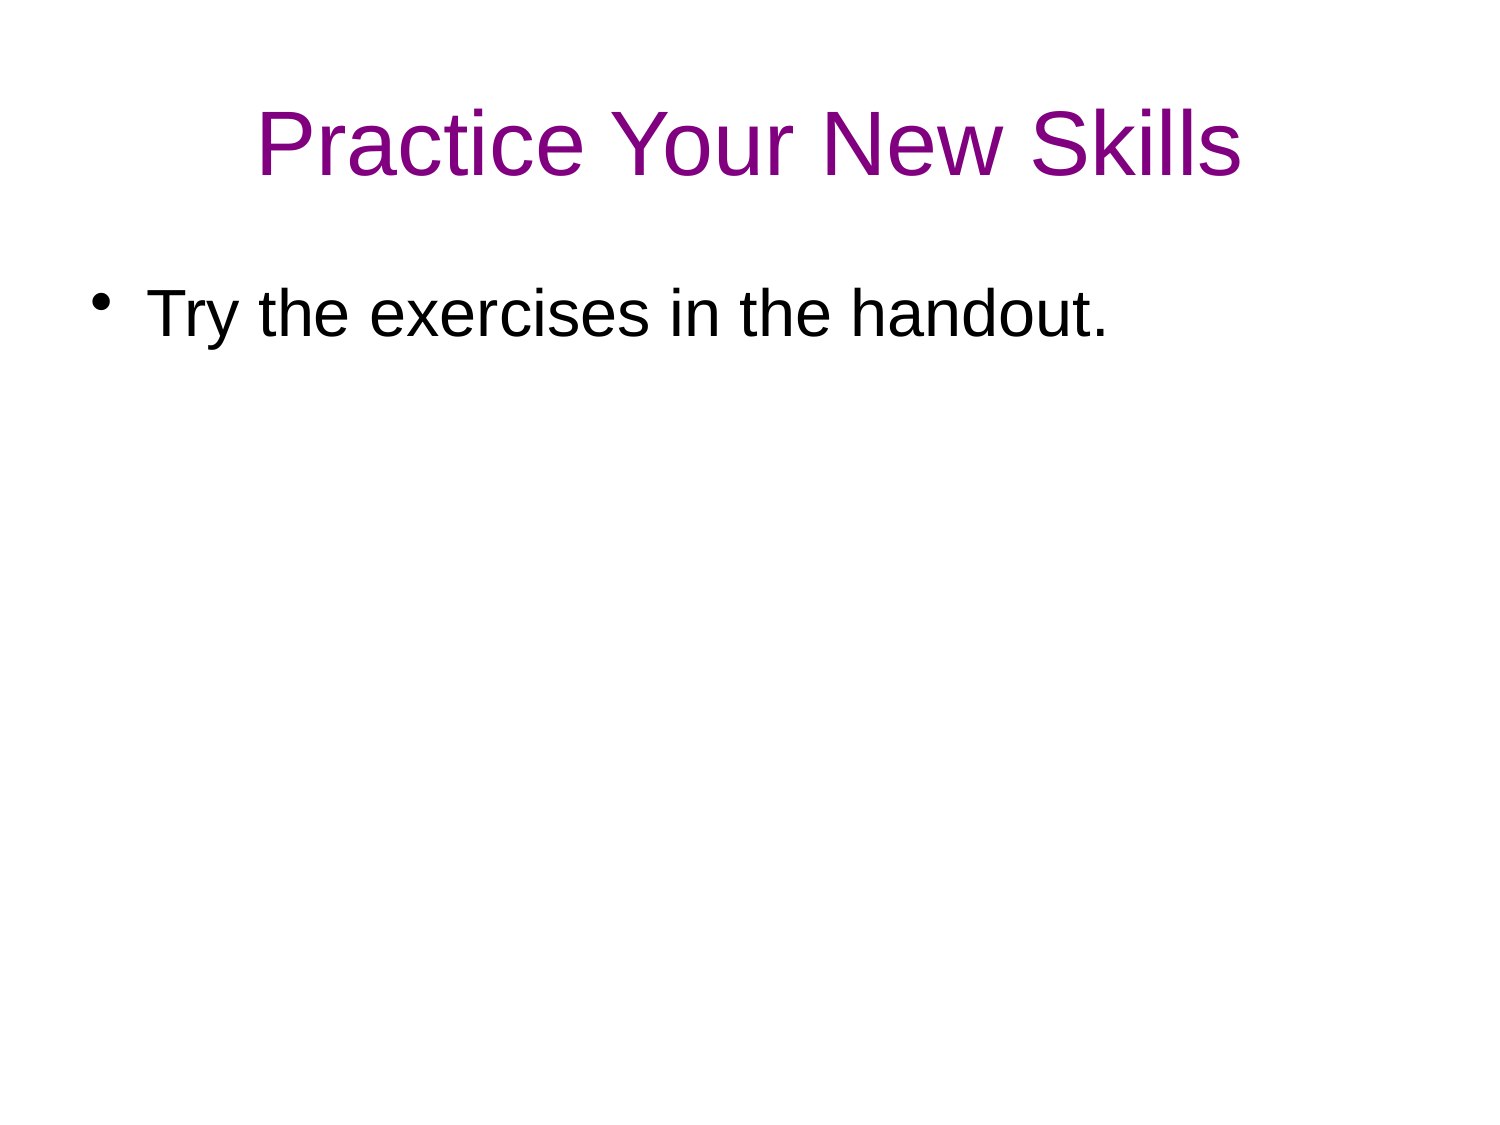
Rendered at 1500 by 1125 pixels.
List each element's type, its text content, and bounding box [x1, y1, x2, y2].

title Practice Your New Skills [75, 45, 1425, 233]
list Try the exercises in the handout. [75, 262, 1425, 1005]
